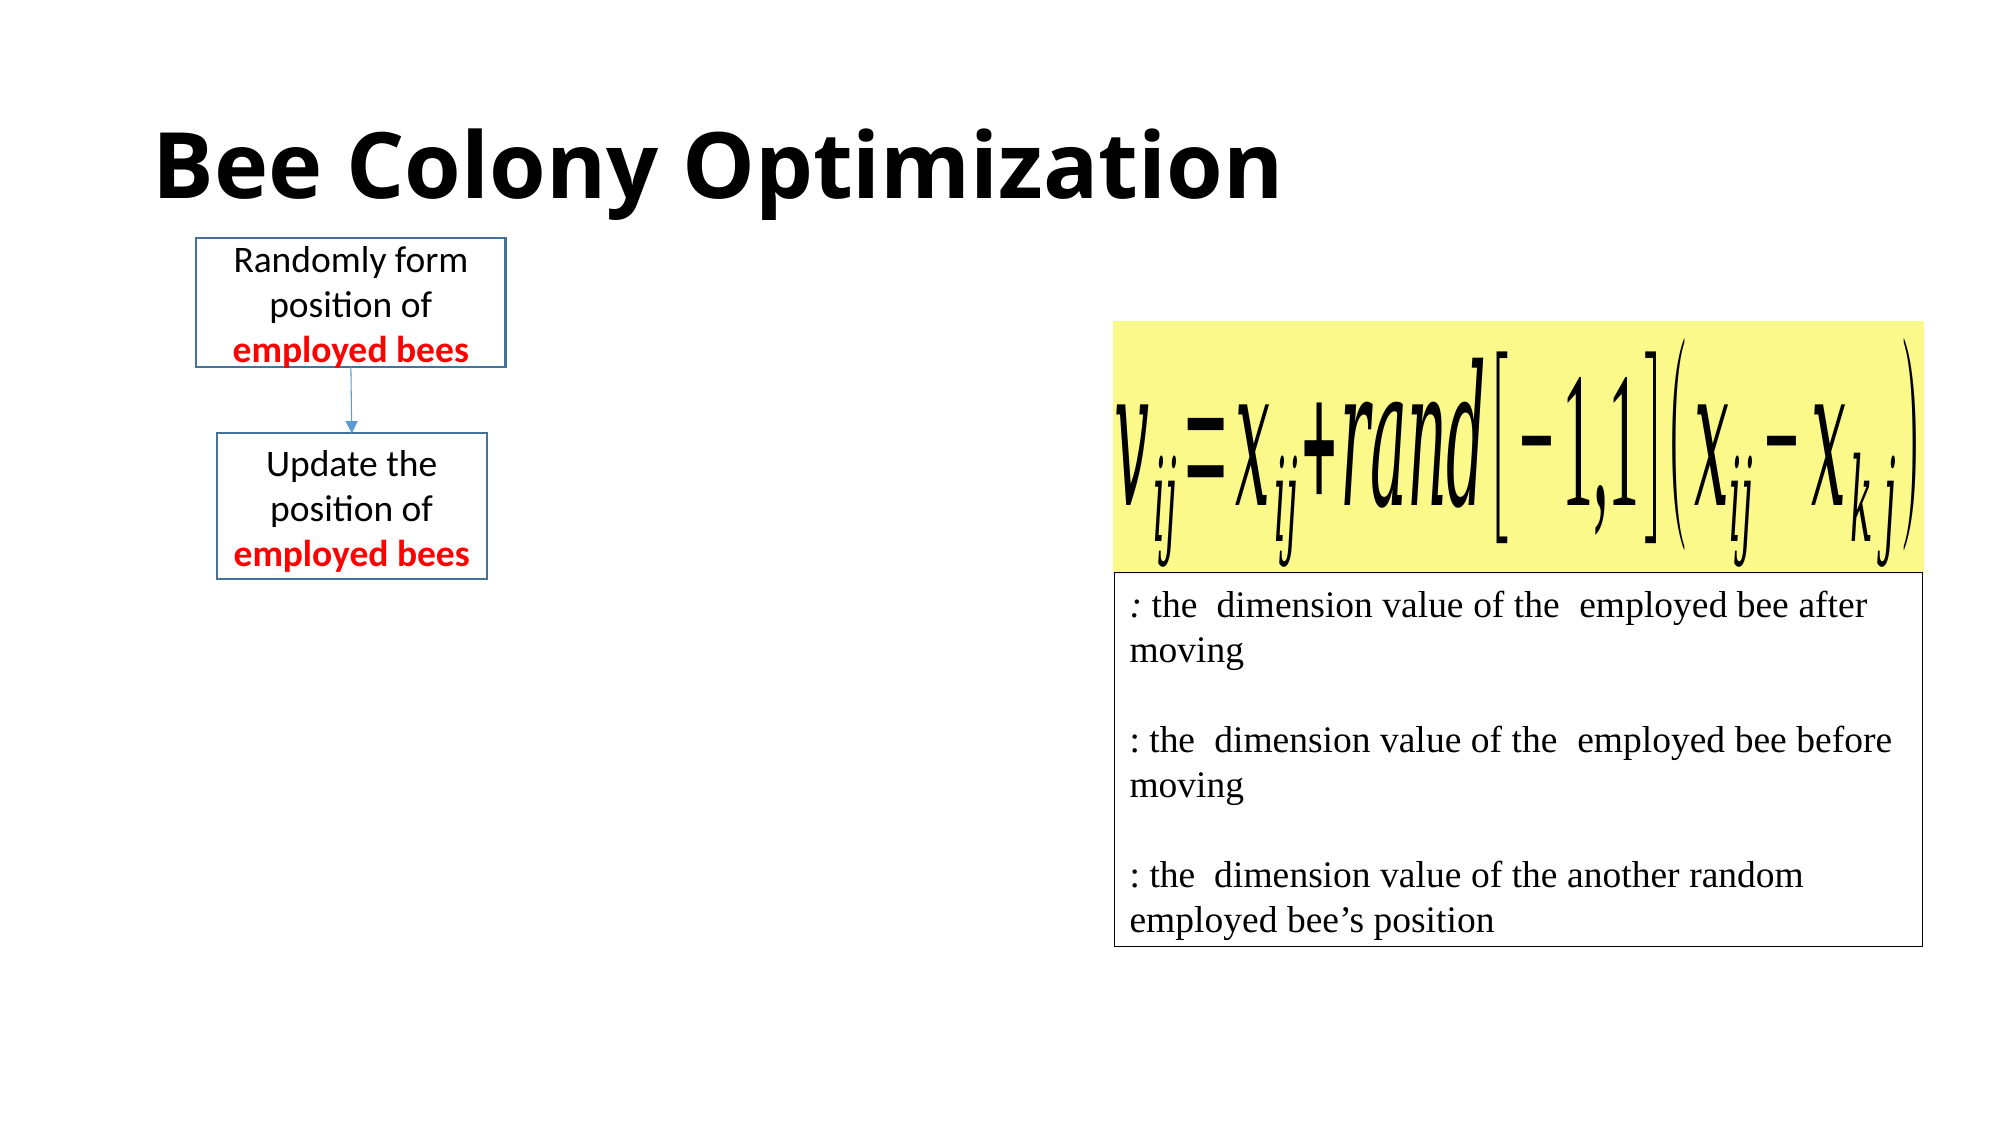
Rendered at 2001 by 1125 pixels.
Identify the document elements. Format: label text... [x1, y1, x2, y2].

text_box Update the position of employed bees [216, 432, 488, 580]
title Bee Colony Optimization [137, 59, 1863, 278]
text_box Randomly form position of employed bees [195, 237, 507, 368]
